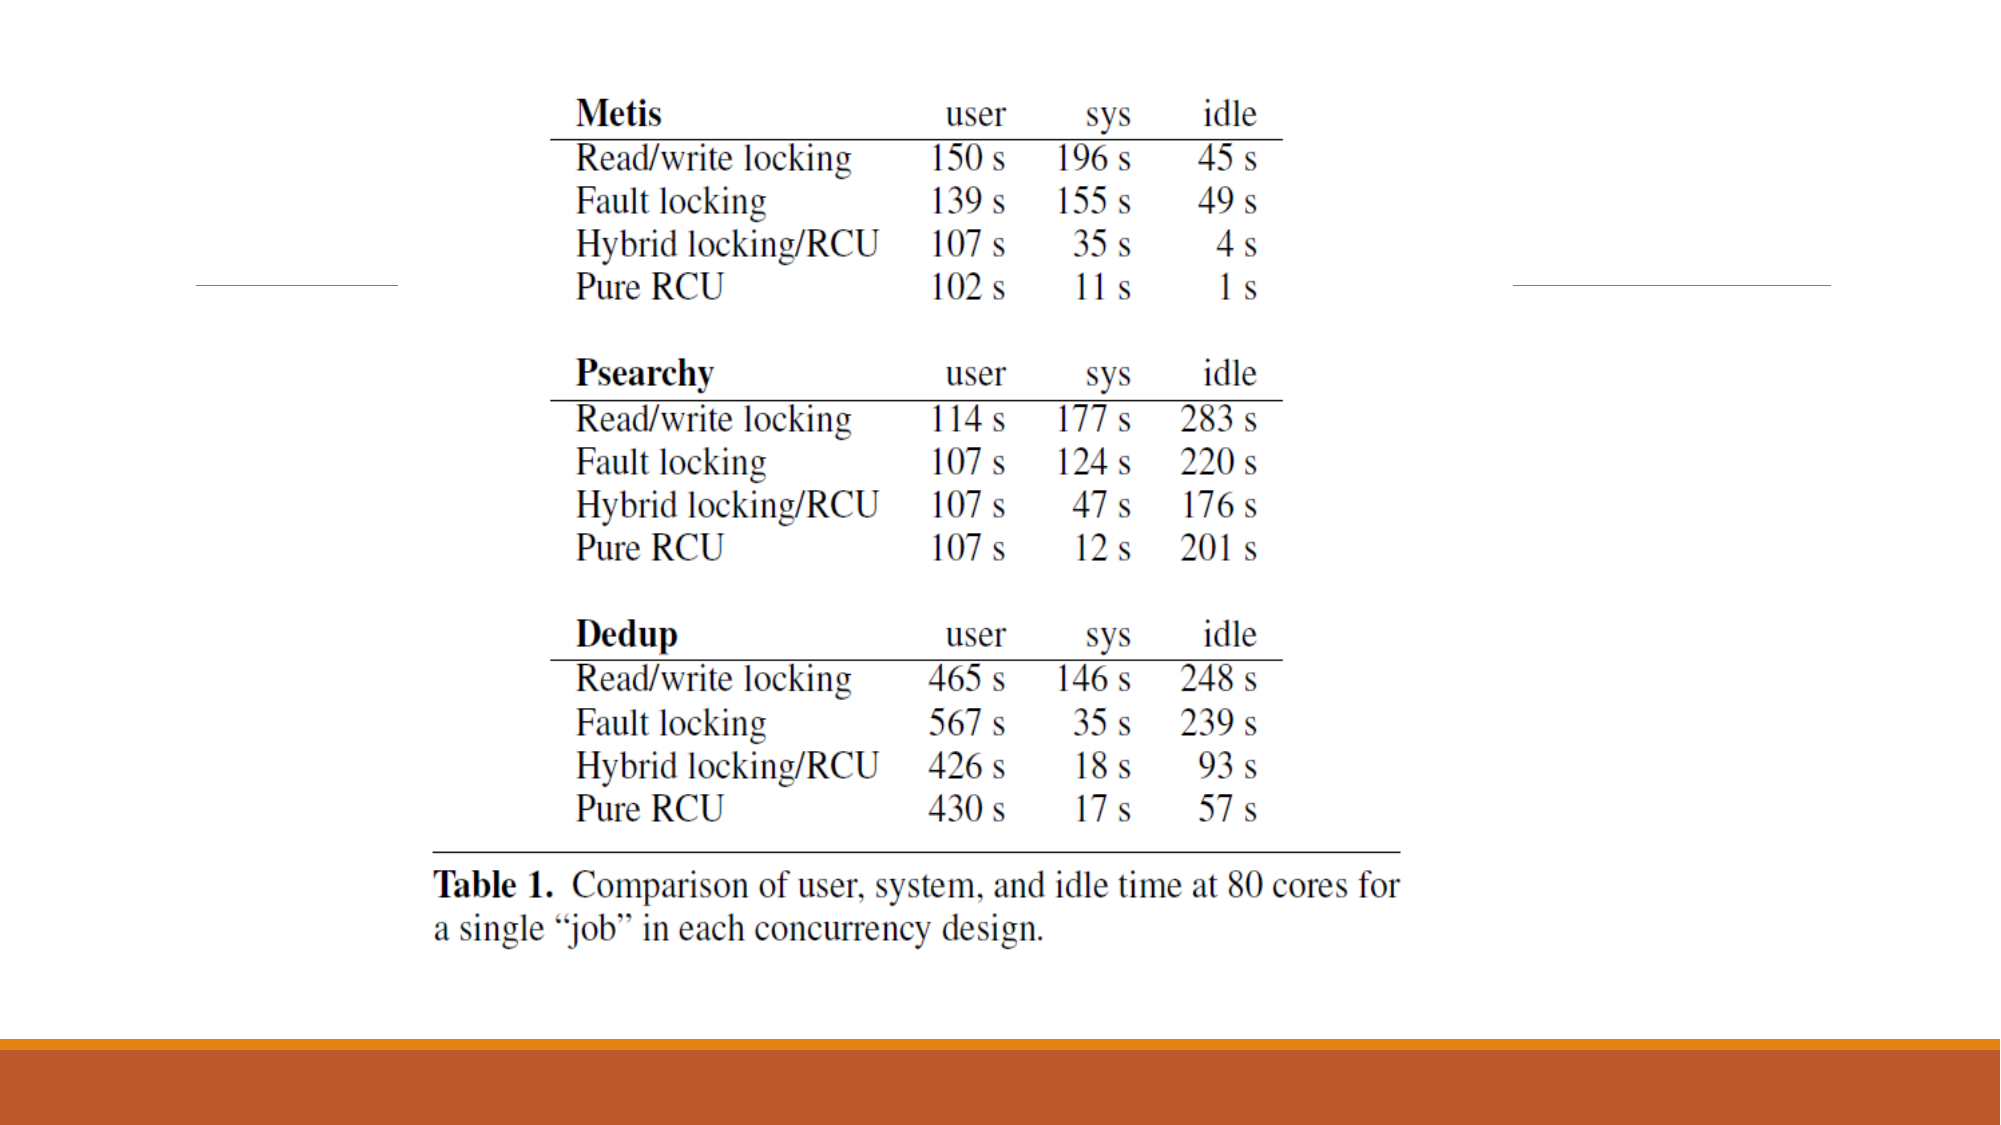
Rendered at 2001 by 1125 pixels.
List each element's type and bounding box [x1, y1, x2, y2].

list [398, 89, 1514, 978]
